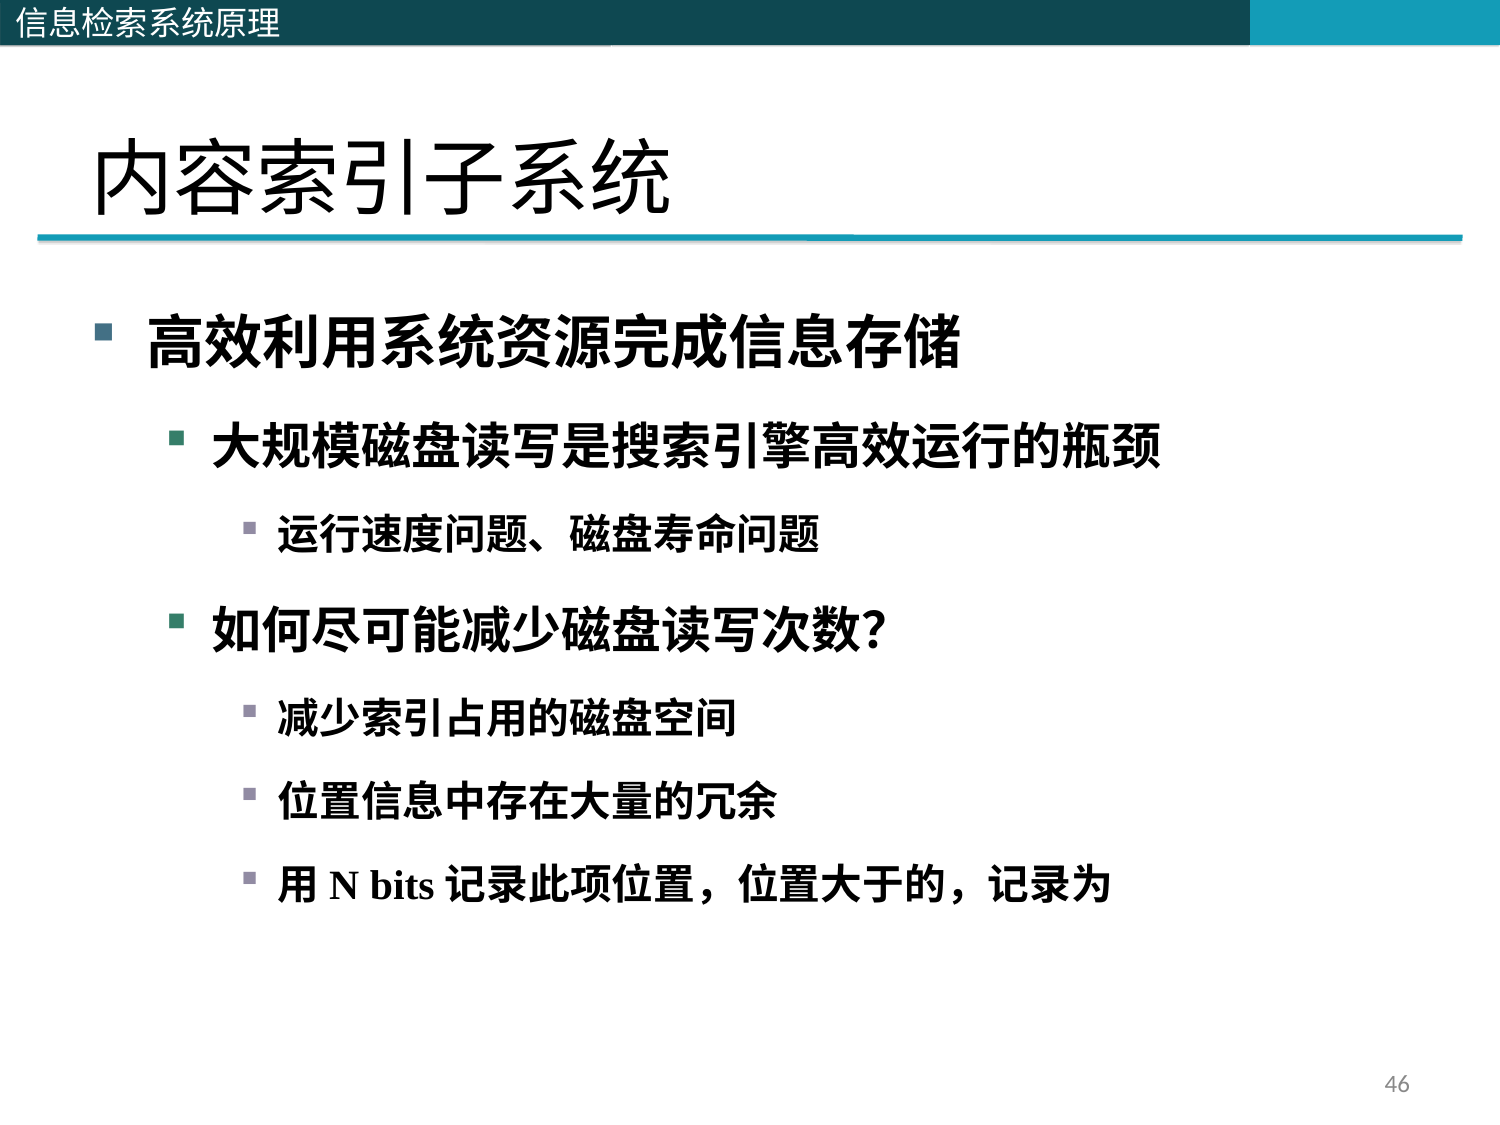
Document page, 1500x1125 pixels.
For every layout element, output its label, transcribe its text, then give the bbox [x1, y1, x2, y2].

slide_number 46 [1074, 1062, 1425, 1103]
title 内容索引子系统 [75, 45, 1425, 233]
